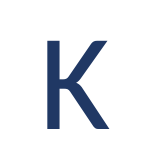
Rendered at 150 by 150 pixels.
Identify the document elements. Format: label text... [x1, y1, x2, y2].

text_box K [24, 0, 126, 150]
